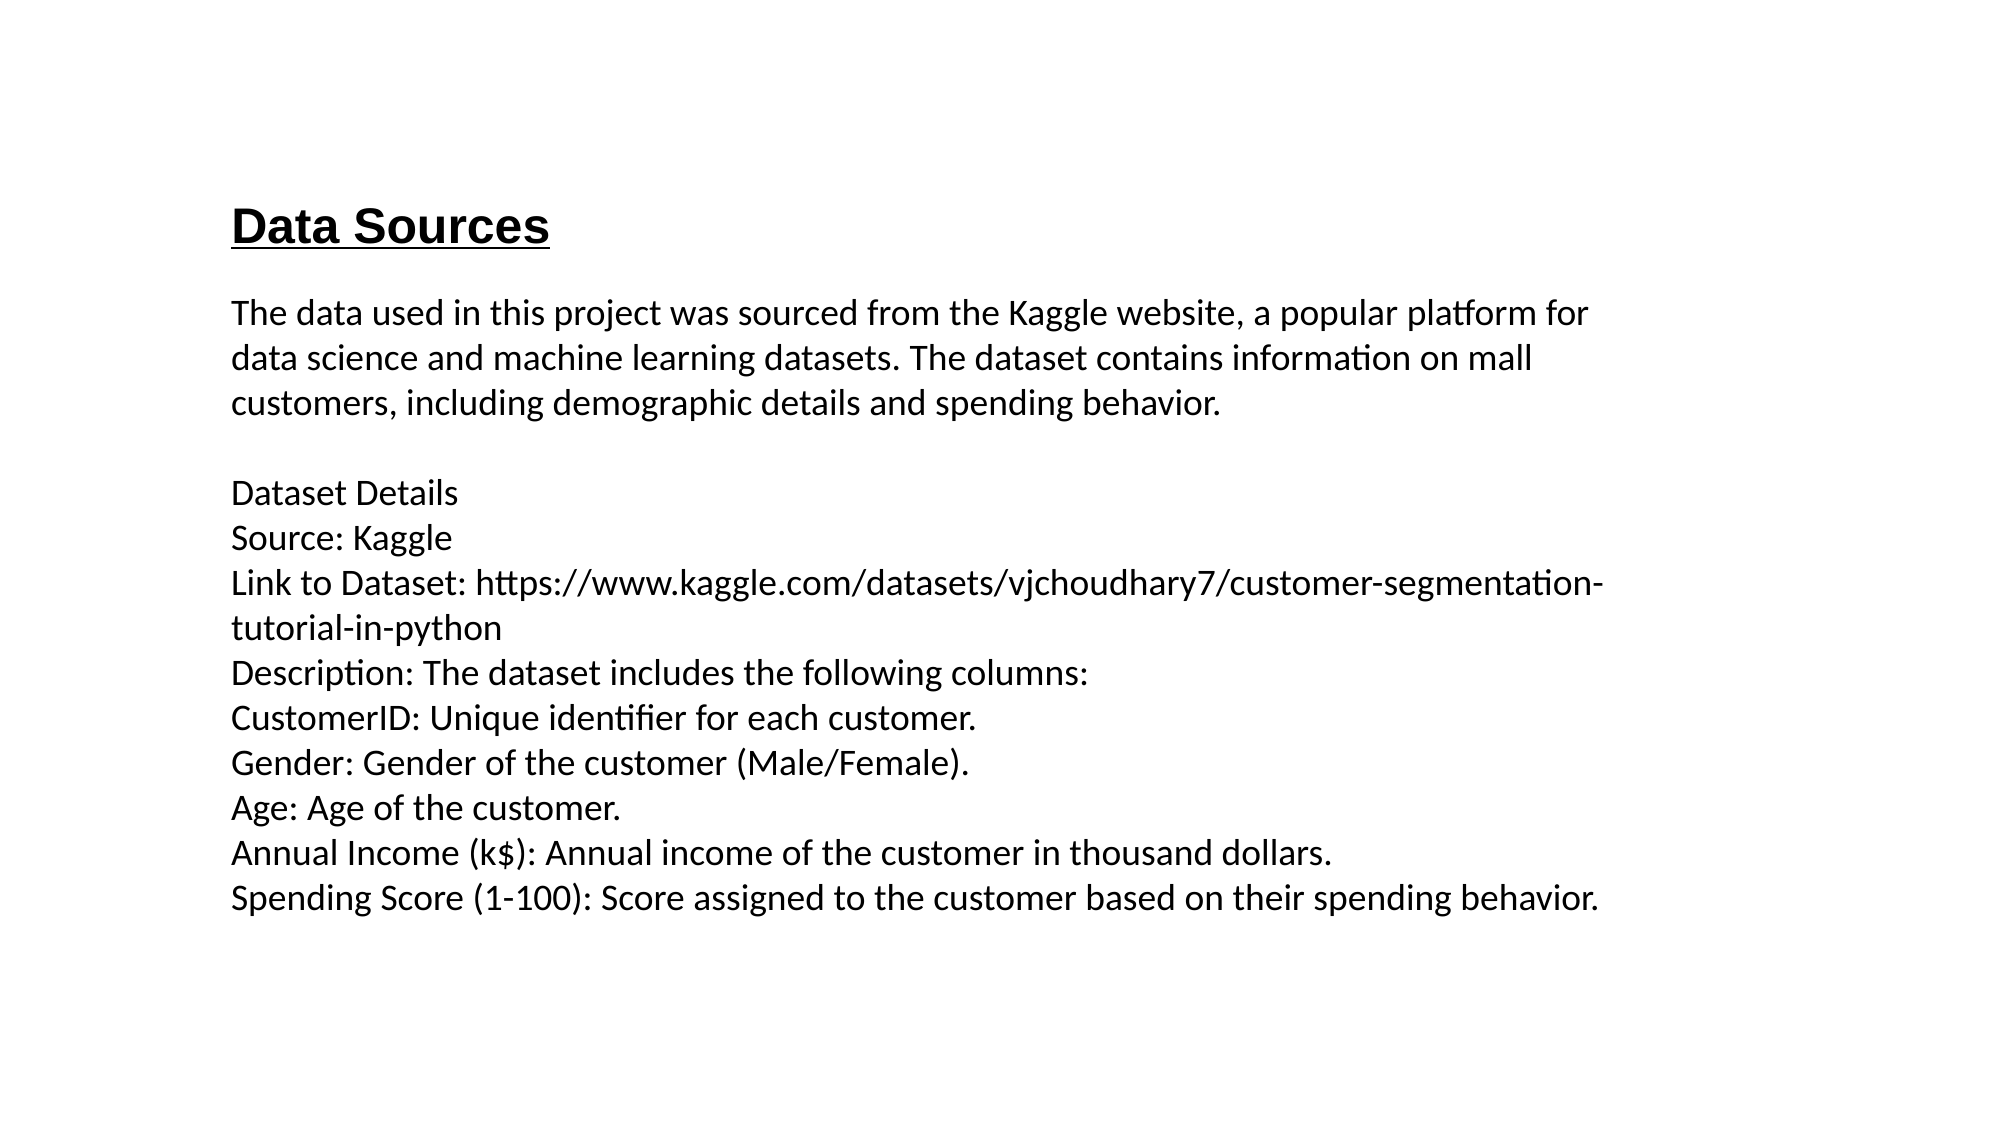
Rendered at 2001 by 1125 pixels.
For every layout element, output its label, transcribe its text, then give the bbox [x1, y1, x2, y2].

text_box Data Sources [216, 186, 630, 262]
text_box The data used in this project was sourced from the Kaggle website, a popular platform for data science and machine learning datasets. The dataset contains information on mall customers, including demographic details and spending behavior. Dataset Details Source: Kaggle Link to Dataset: https://www.kaggle.com/datasets/vjchoudhary7/customer-segmentation-tutorial-in-python Description: The dataset includes the following columns: CustomerID: Unique identifier for each customer. Gender: Gender of the customer (Male/Female). Age: Age of the customer. Annual Income (k$): Annual income of the customer in thousand dollars. Spending Score (1-100): Score assigned to the customer based on their spending behavior. [216, 280, 1647, 926]
